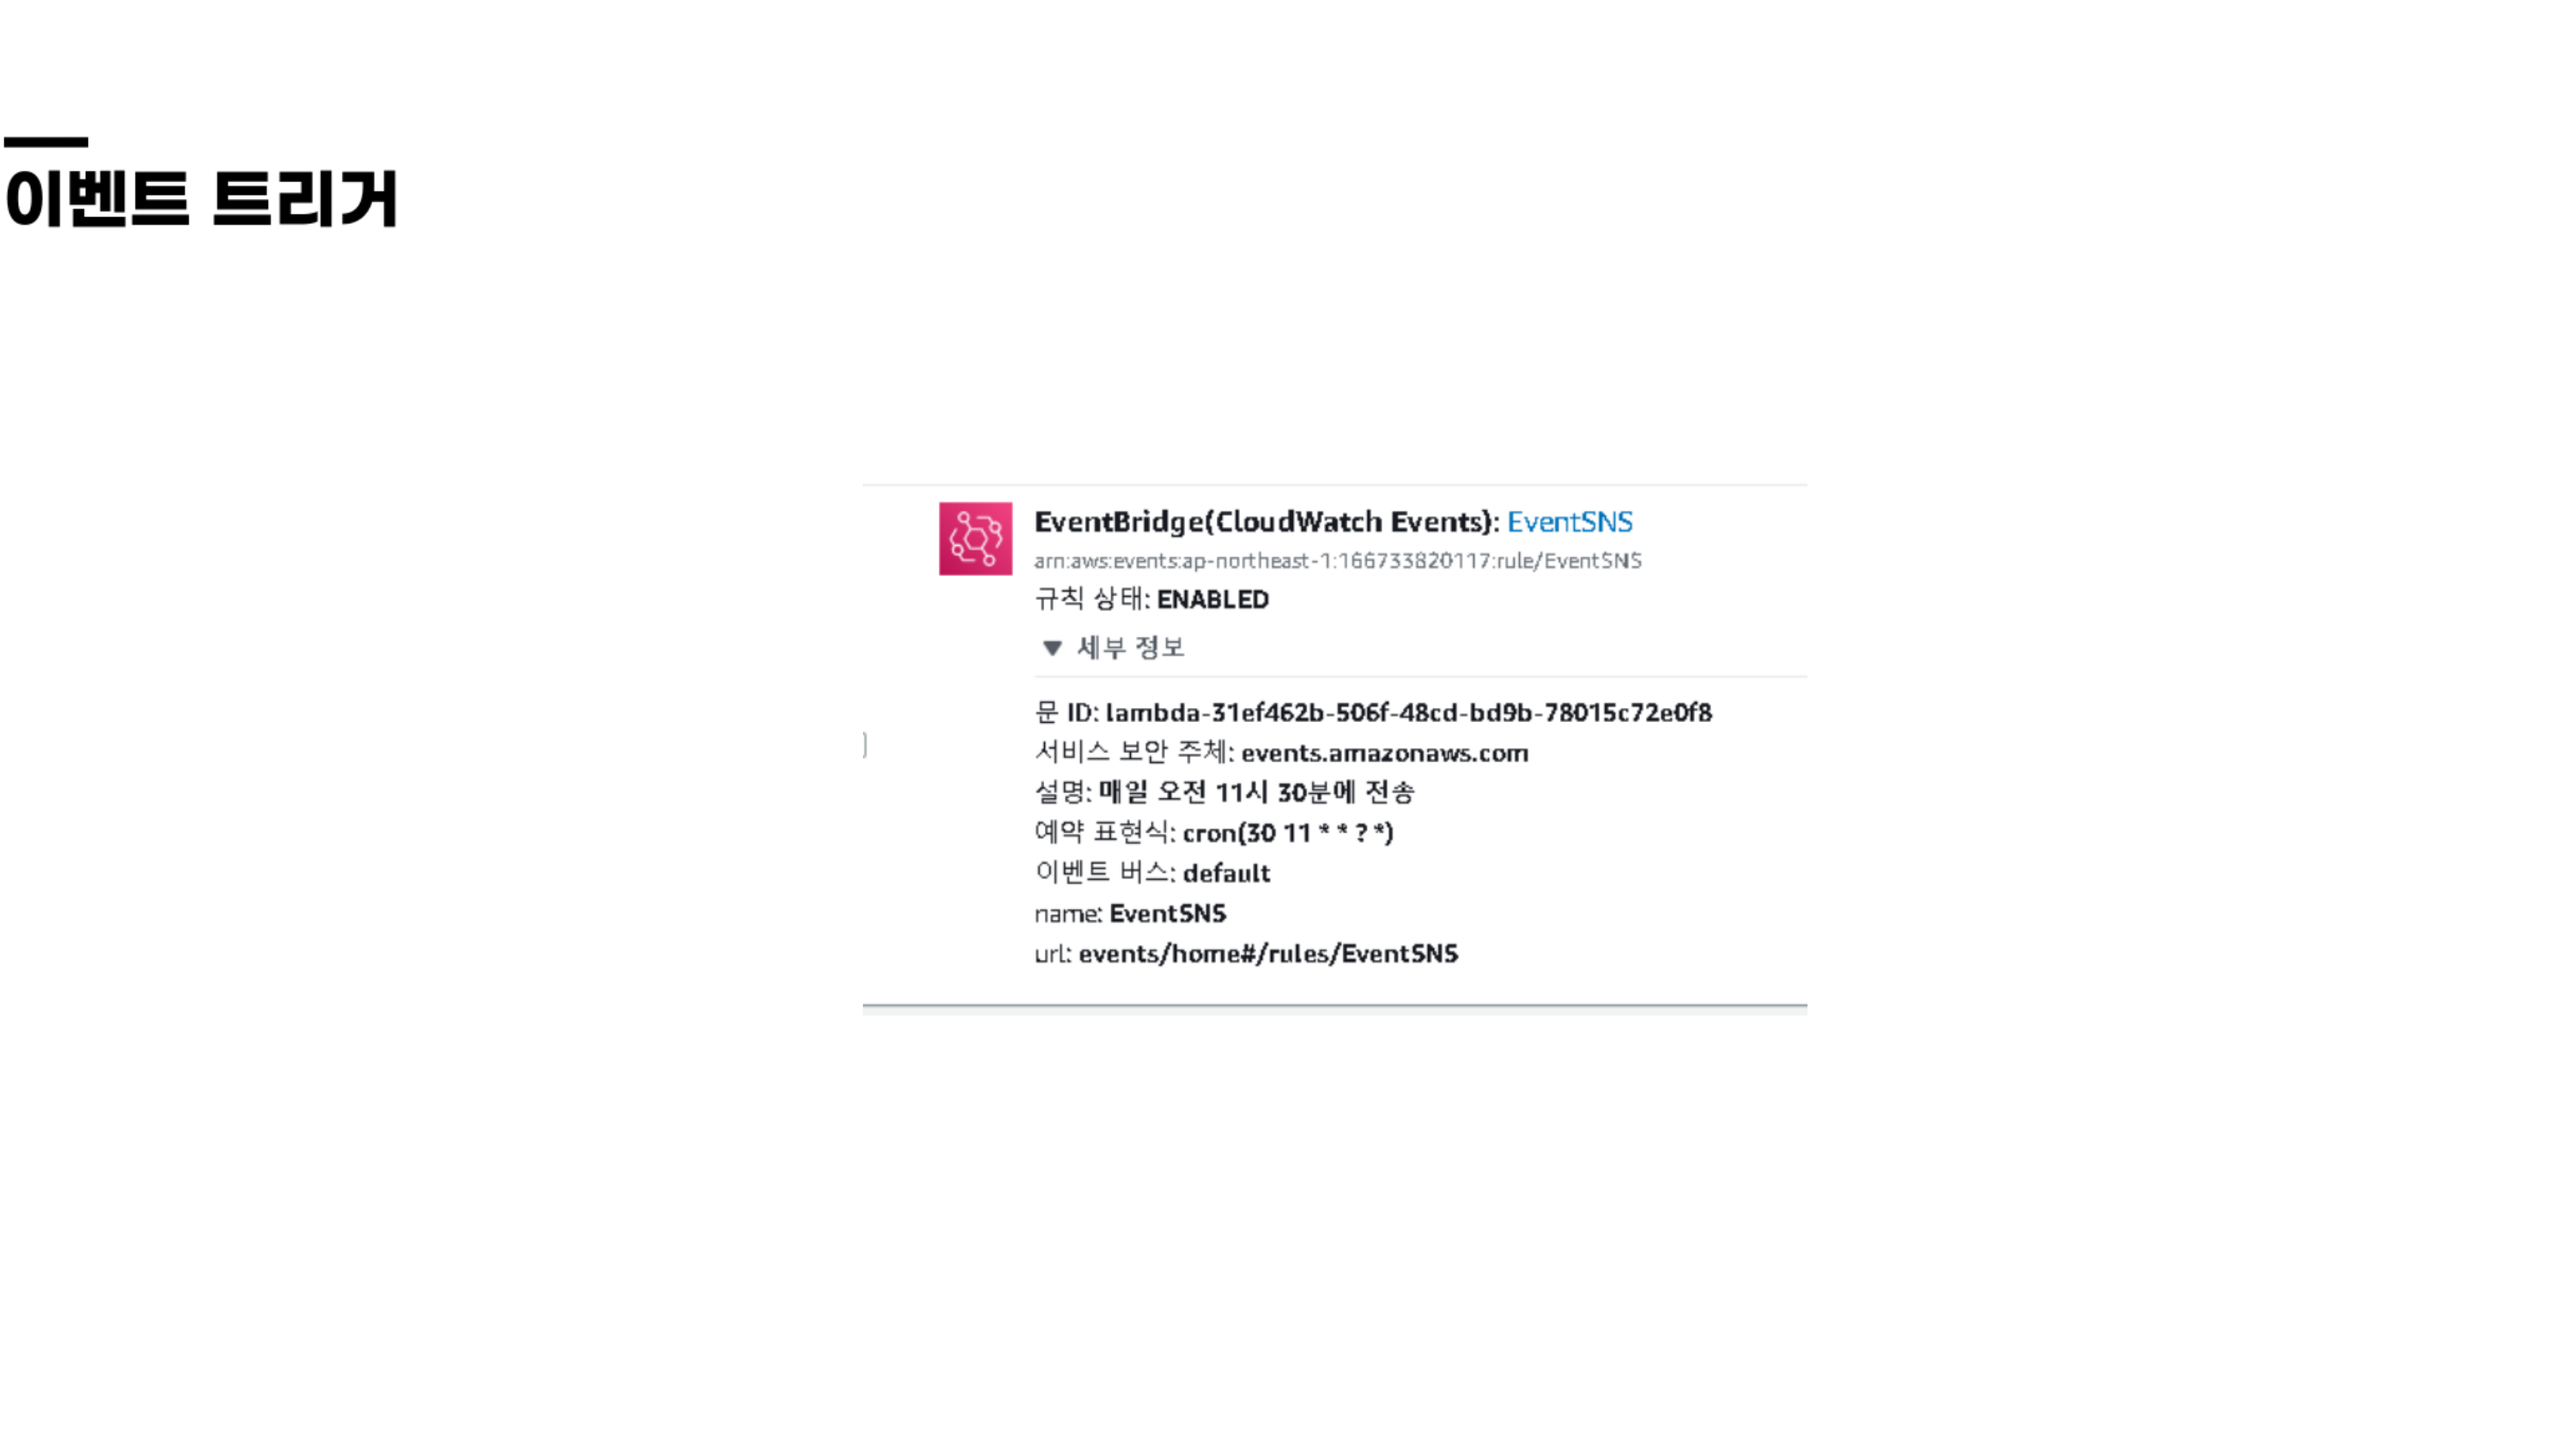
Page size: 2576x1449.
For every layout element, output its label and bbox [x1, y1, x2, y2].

text_box [3, 122, 88, 162]
picture [0, 151, 431, 258]
text_box [863, 480, 1807, 1016]
